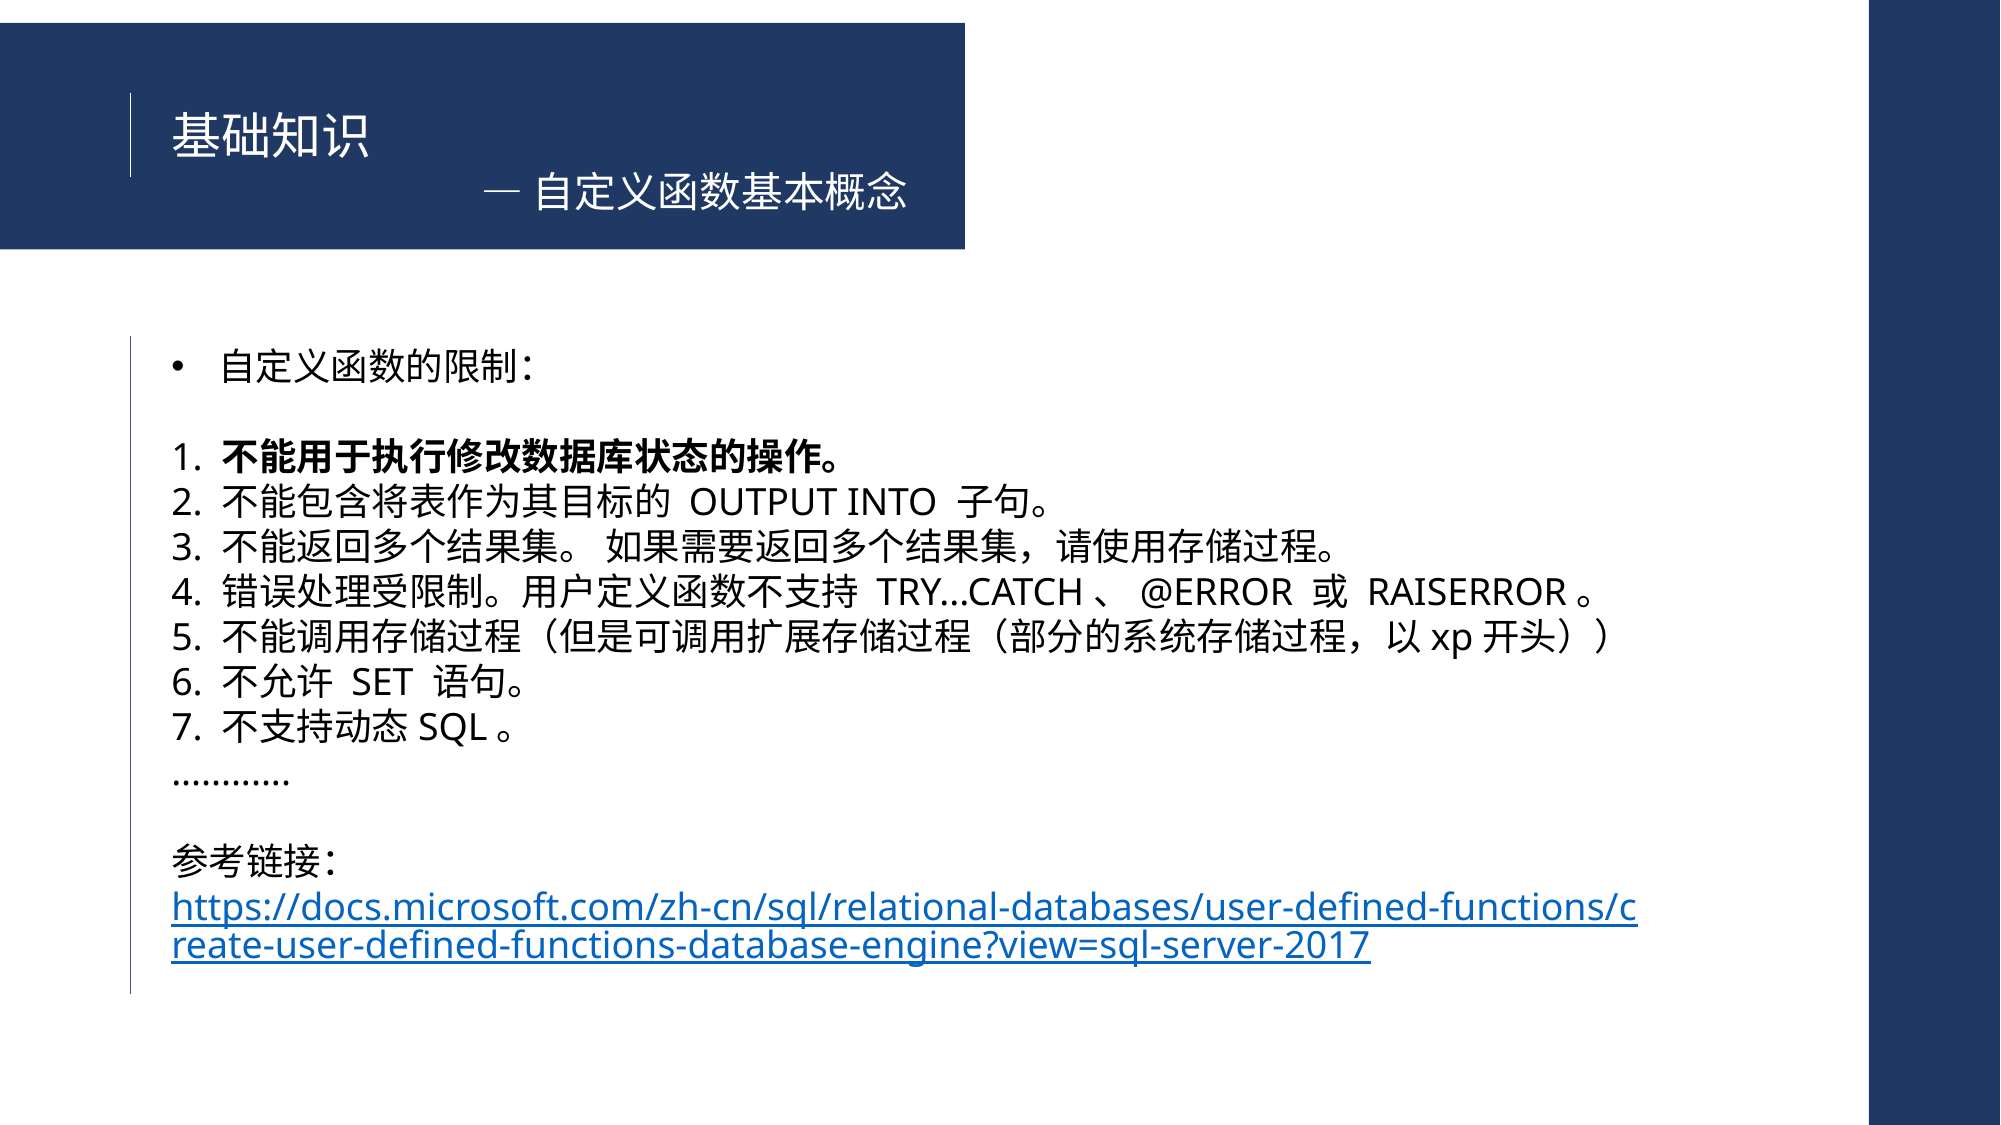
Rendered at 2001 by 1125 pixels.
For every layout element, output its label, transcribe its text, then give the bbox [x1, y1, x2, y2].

text_box 自定义函数的限制： 1. 不能用于执行修改数据库状态的操作。 2. 不能包含将表作为其目标的 OUTPUT INTO 子句。 3. 不能返回多个结果集。 如果需要返回多个结果集，请使用存储过程。 4. 错误处理受限制。用户定义函数不支持 TRY...CATCH、@ERROR 或 RAISERROR。 5. 不能调用存储过程（但是可调用扩展存储过程（部分的系统存储过程，以xp开头）） 6. 不允许 SET 语句。 7. 不支持动态SQL。 ............ 参考链接： https://docs.microsoft.com/zh-cn/sql/relational-databases/user-defined-functions/create-user-defined-functions-database-engine?view=sql-server-2017 [156, 335, 1657, 942]
text_box [1868, 0, 2000, 1125]
text_box —自定义函数基本概念 [322, 158, 924, 273]
text_box [0, 22, 966, 250]
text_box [130, 93, 860, 178]
